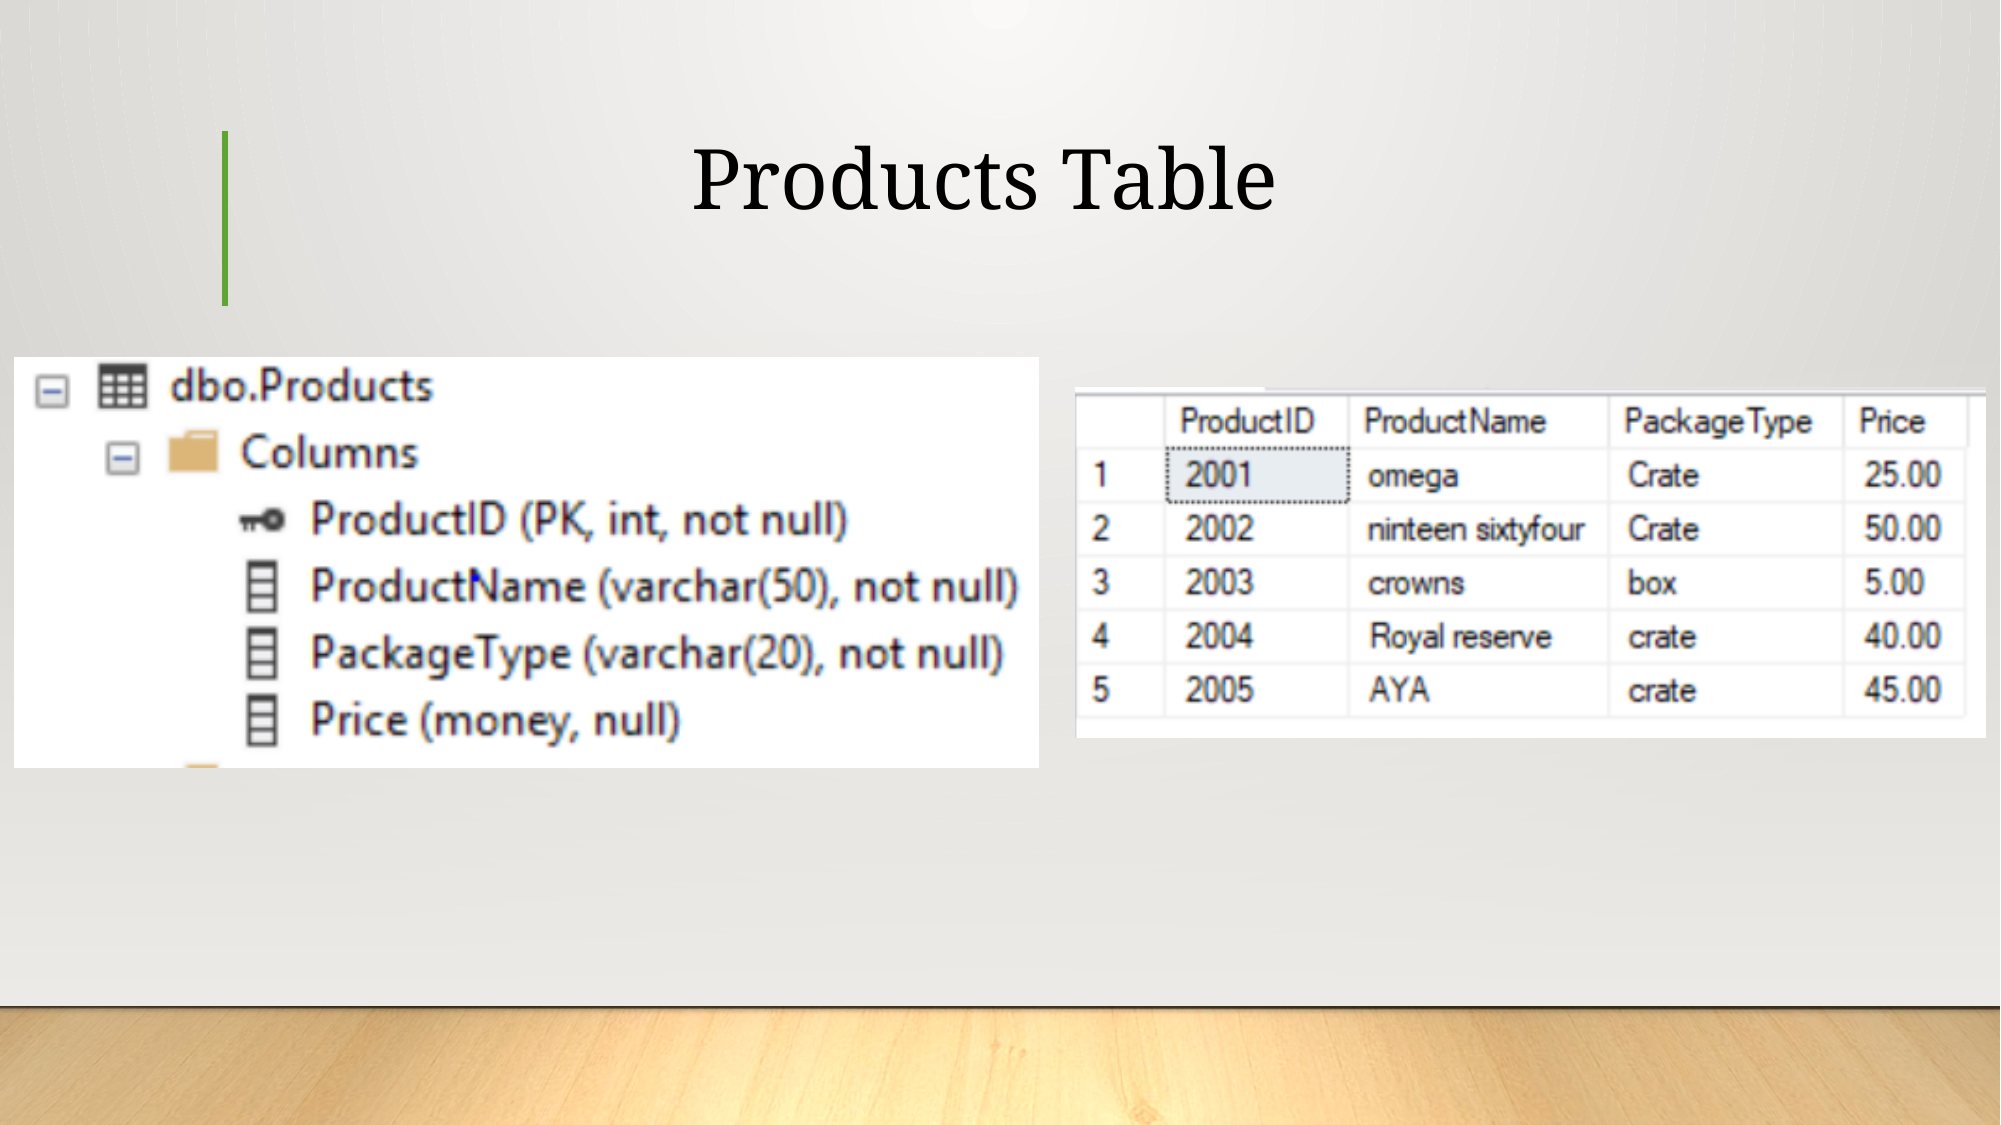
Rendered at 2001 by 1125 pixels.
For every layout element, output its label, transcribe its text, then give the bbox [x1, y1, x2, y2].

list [13, 356, 1039, 769]
picture [0, 1006, 2000, 1125]
text_box Products Table [676, 118, 1785, 234]
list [1075, 386, 1986, 738]
